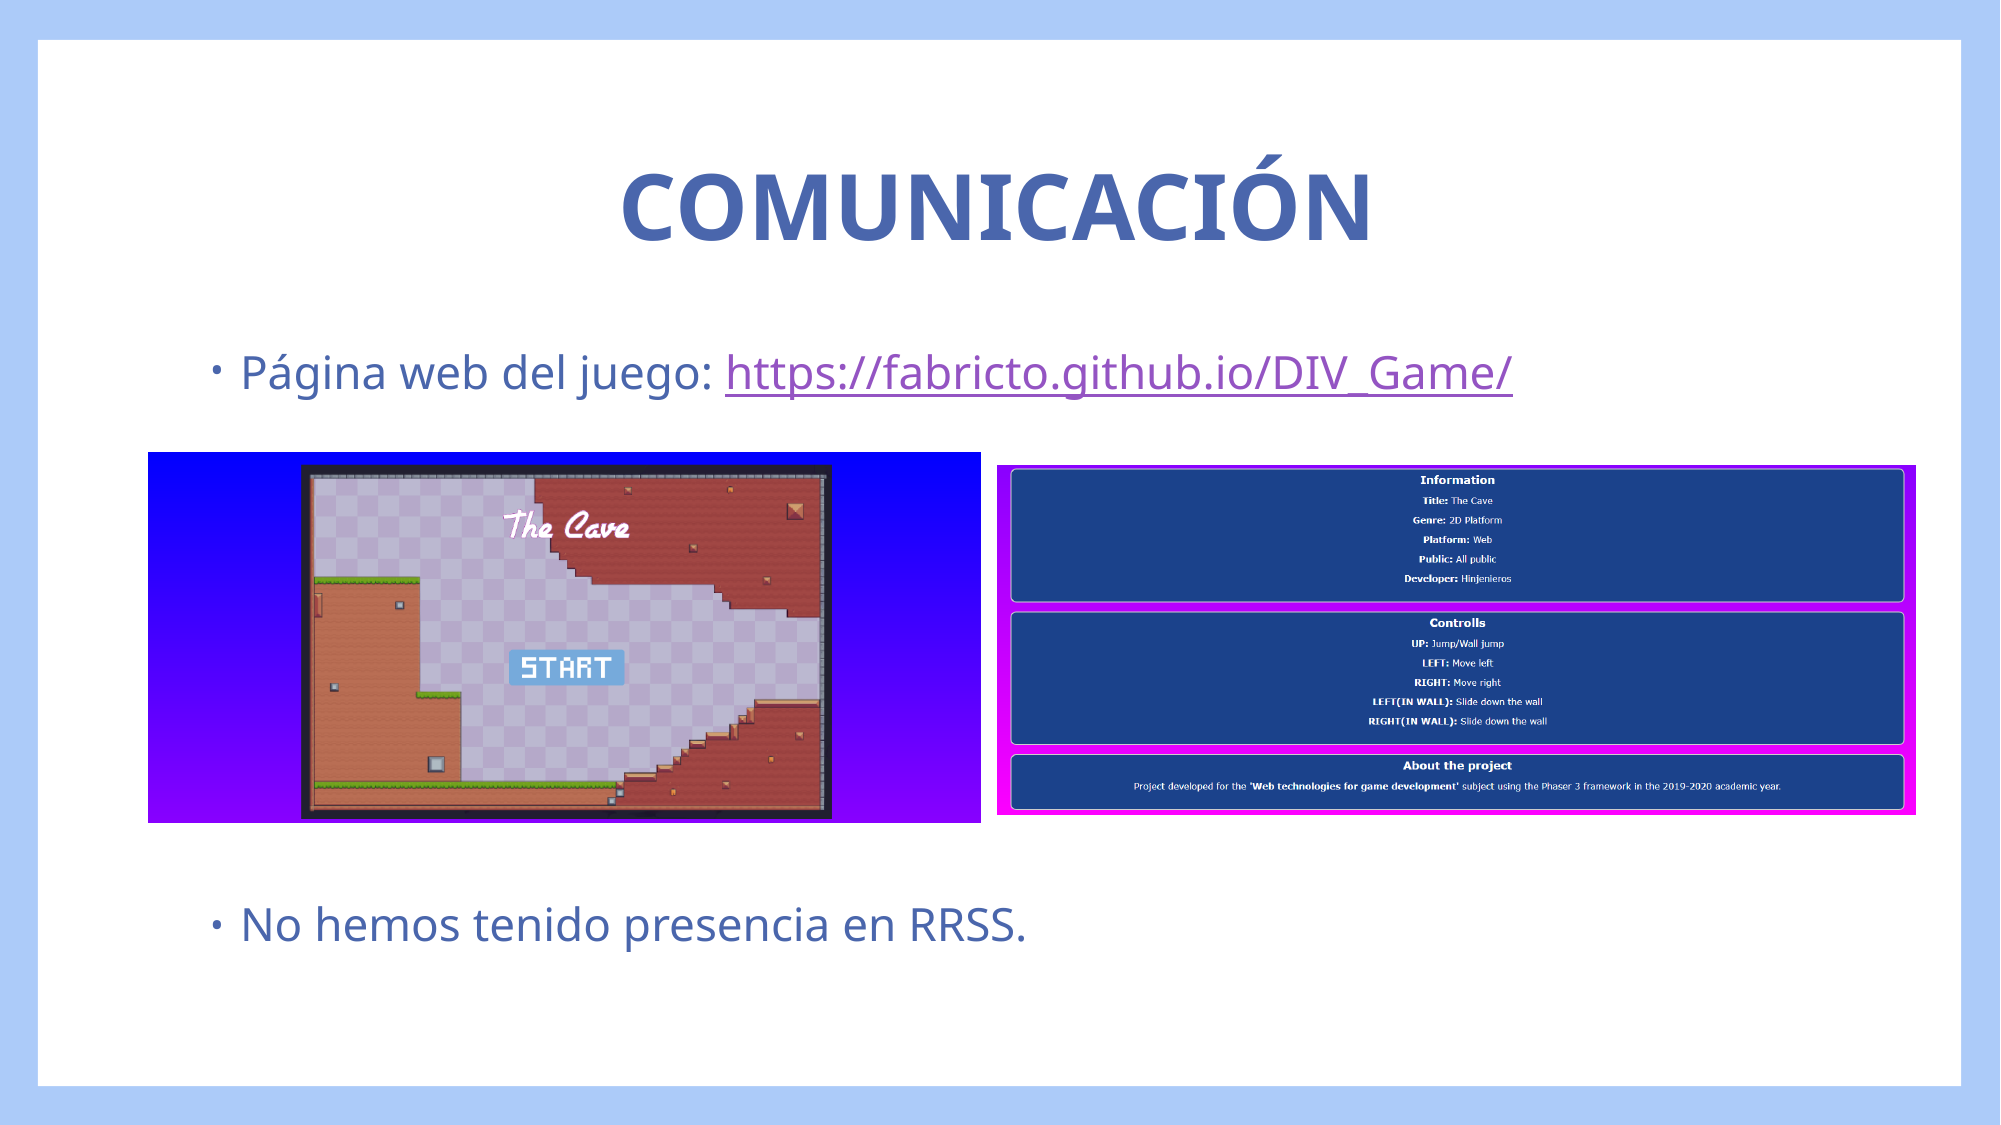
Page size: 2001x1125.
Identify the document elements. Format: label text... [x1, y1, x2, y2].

list Página web del juego: https://fabricto.github.io/DIV_Game/ No hemos tenido presencia en RRSS. [187, 337, 1808, 1000]
picture [147, 451, 982, 823]
title COMUNICACIÓN [187, 99, 1808, 323]
picture [996, 465, 1916, 815]
